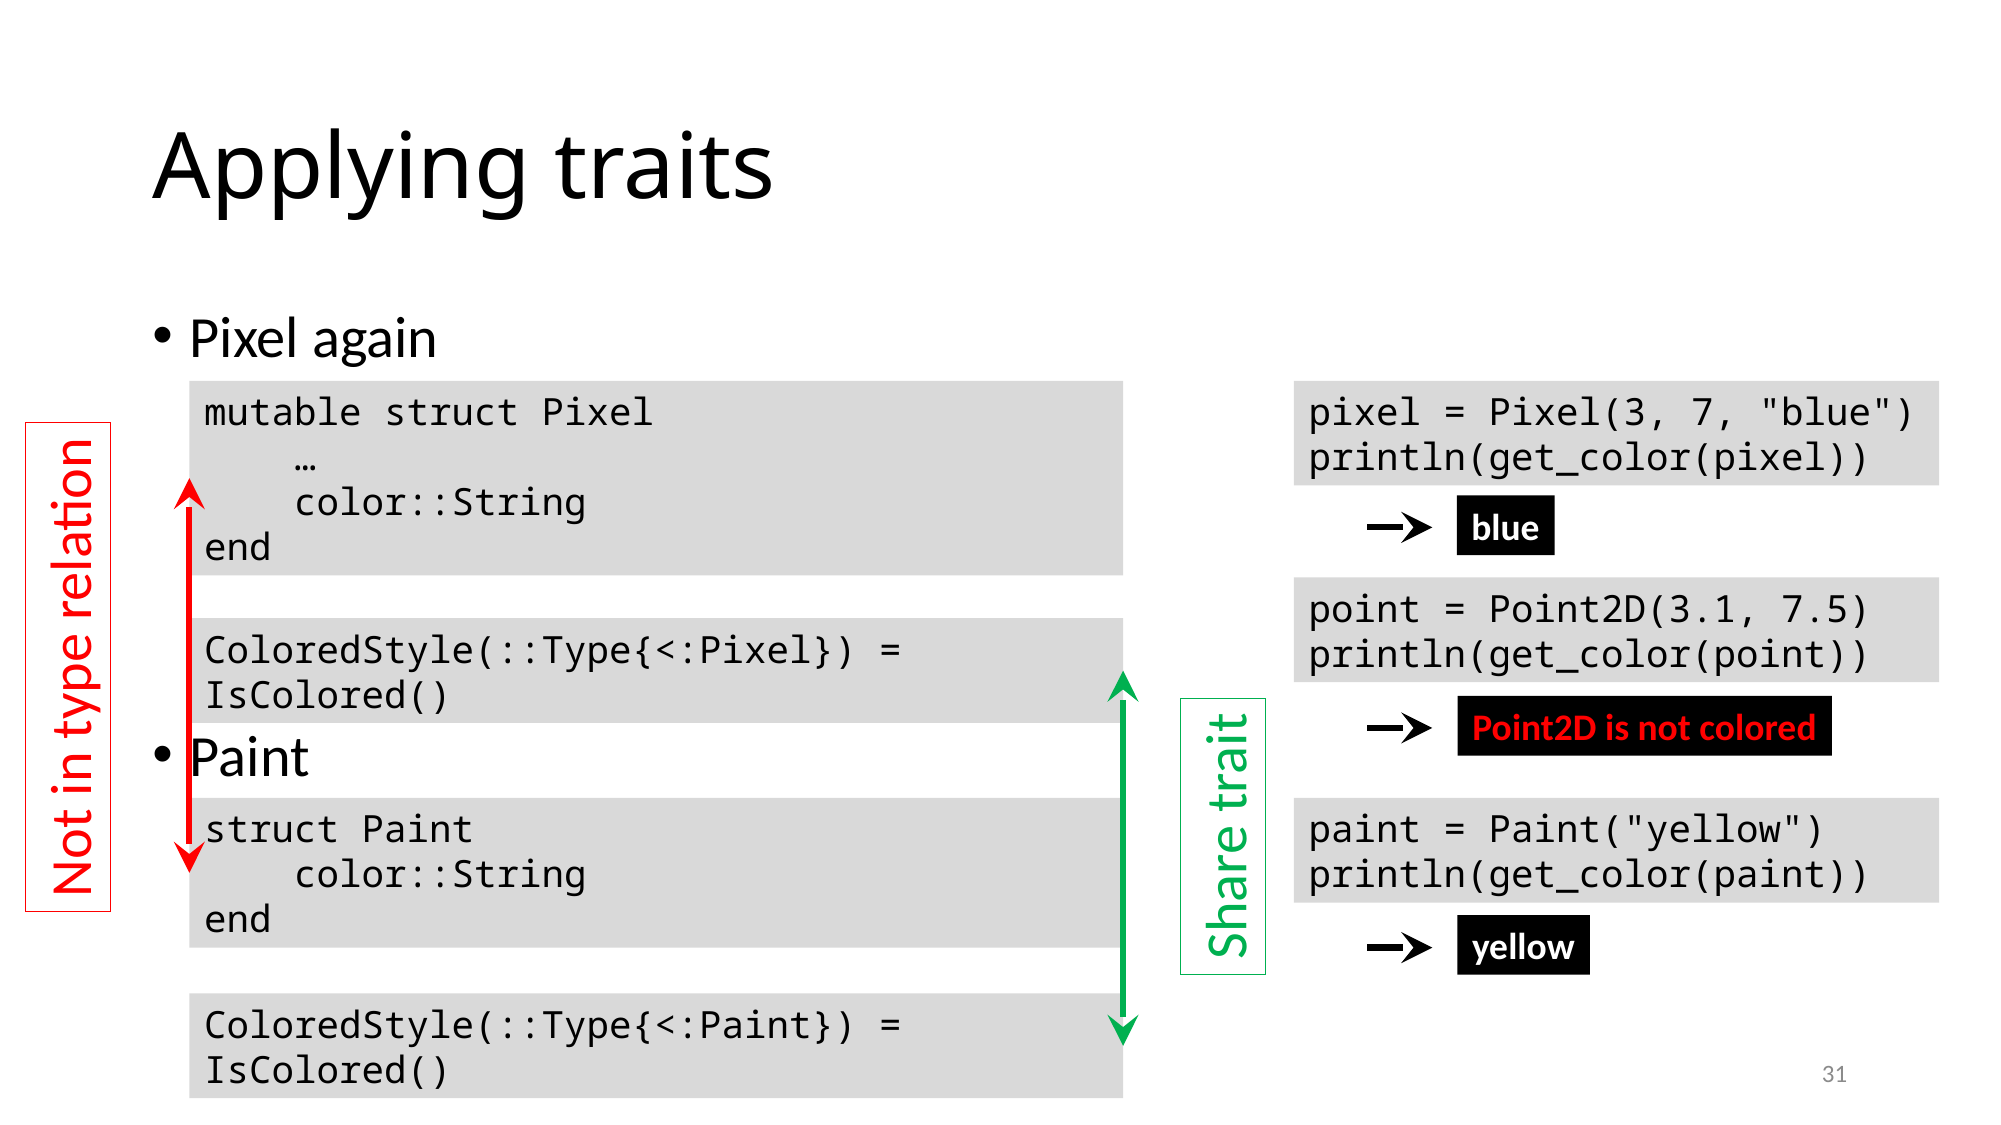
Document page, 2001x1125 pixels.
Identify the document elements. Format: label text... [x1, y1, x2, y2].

text_box mutable struct Pixel … color::String end [189, 380, 1124, 576]
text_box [1367, 914, 1591, 976]
text_box paint = Paint("yellow") println(get_color(paint)) [1293, 797, 1940, 903]
text_box struct Paint color::String end [189, 797, 1120, 948]
text_box ColoredStyle(::Type{<:Pixel}) = IsColored() [192, 618, 1124, 723]
list Pixel again Paint [137, 299, 1863, 1014]
slide_number 31 [1412, 1042, 1863, 1103]
text_box point = Point2D(3.1, 7.5) println(get_color(point)) [1293, 577, 1940, 683]
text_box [1367, 495, 1556, 556]
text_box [25, 419, 192, 915]
text_box ColoredStyle(::Type{<:Paint}) = IsColored() [189, 993, 1124, 1099]
title Applying traits [137, 59, 1863, 278]
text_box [1123, 648, 1267, 1024]
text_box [1367, 695, 1834, 757]
text_box pixel = Pixel(3, 7, "blue") println(get_color(pixel)) [1293, 380, 1940, 486]
